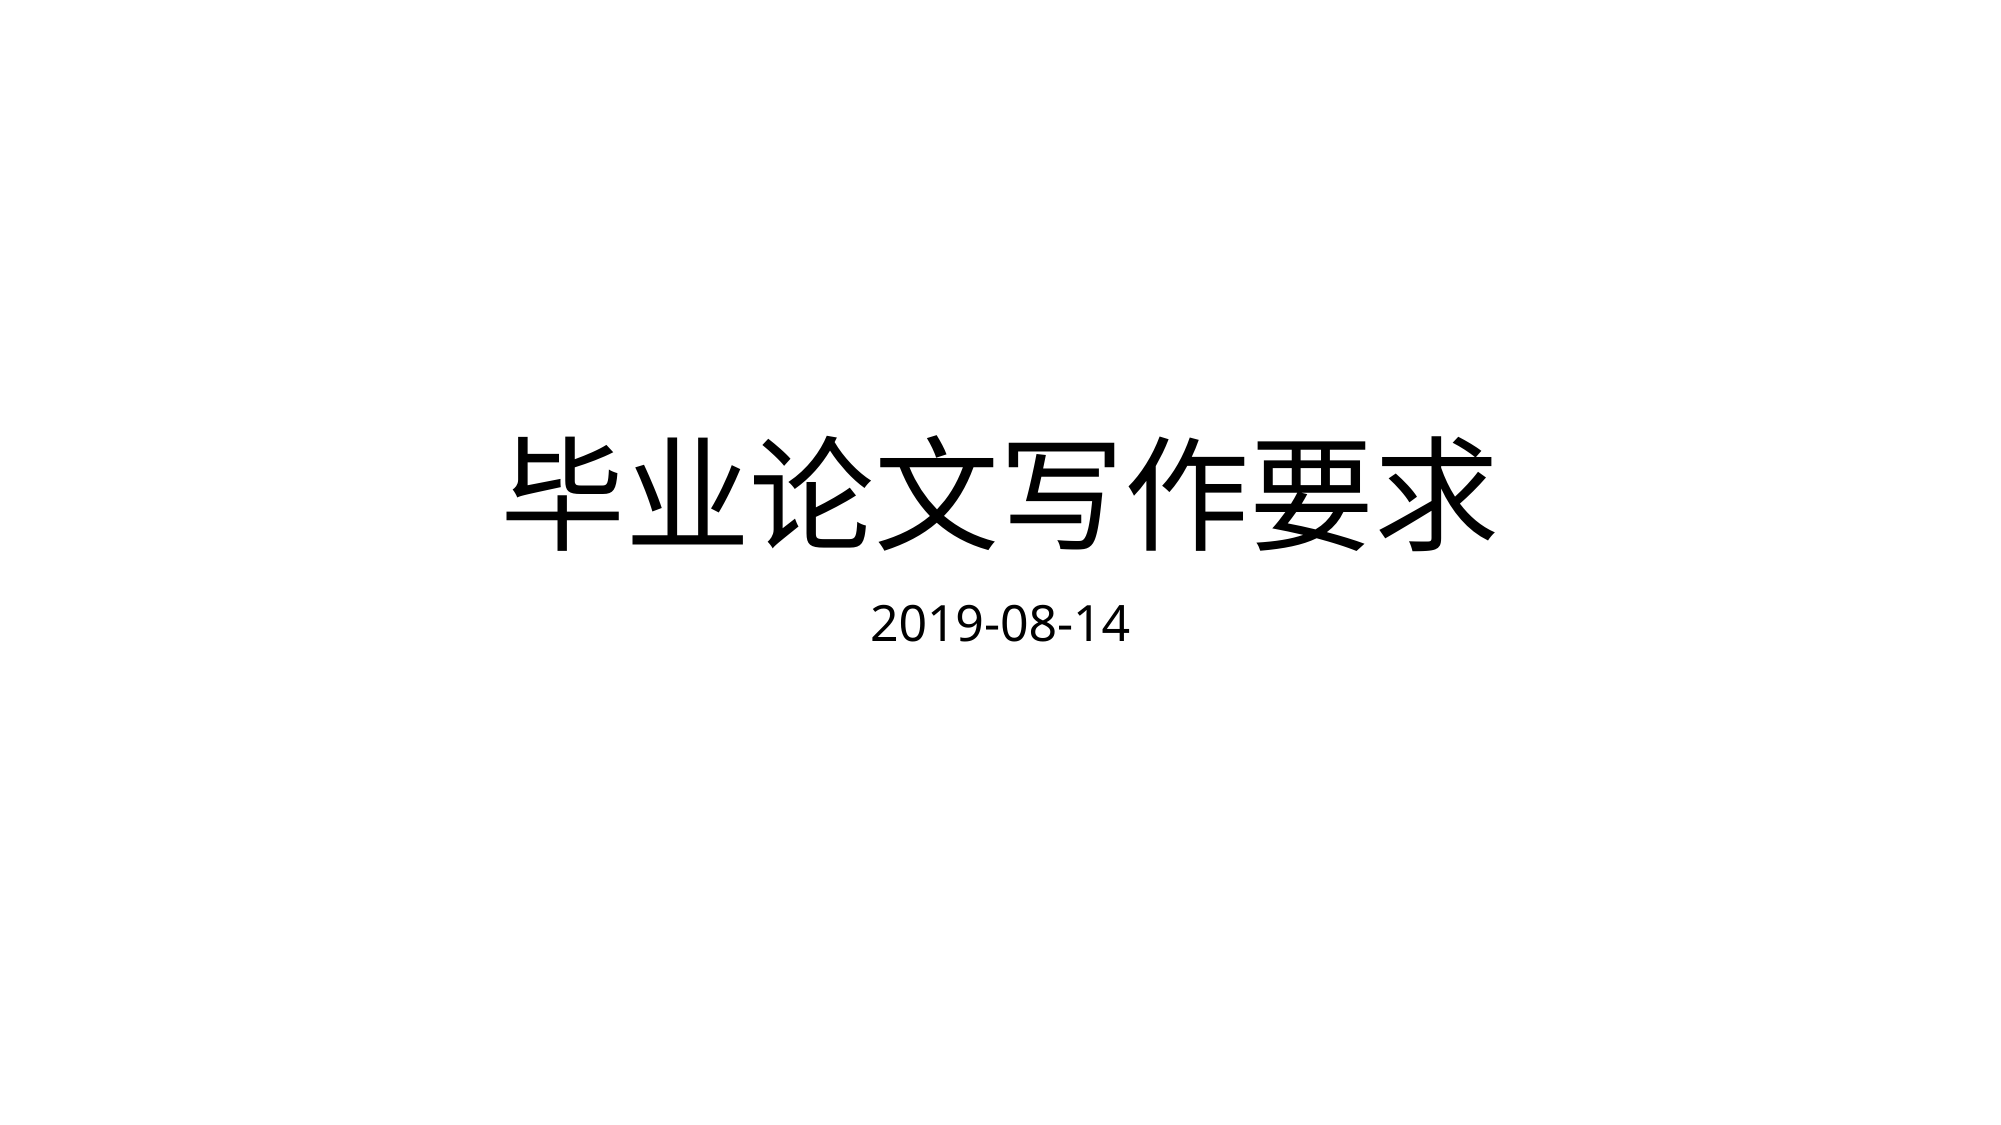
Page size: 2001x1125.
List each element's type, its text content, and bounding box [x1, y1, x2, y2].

title 毕业论文写作要求 [249, 184, 1750, 576]
subtitle 2019-08-14 [249, 590, 1750, 863]
